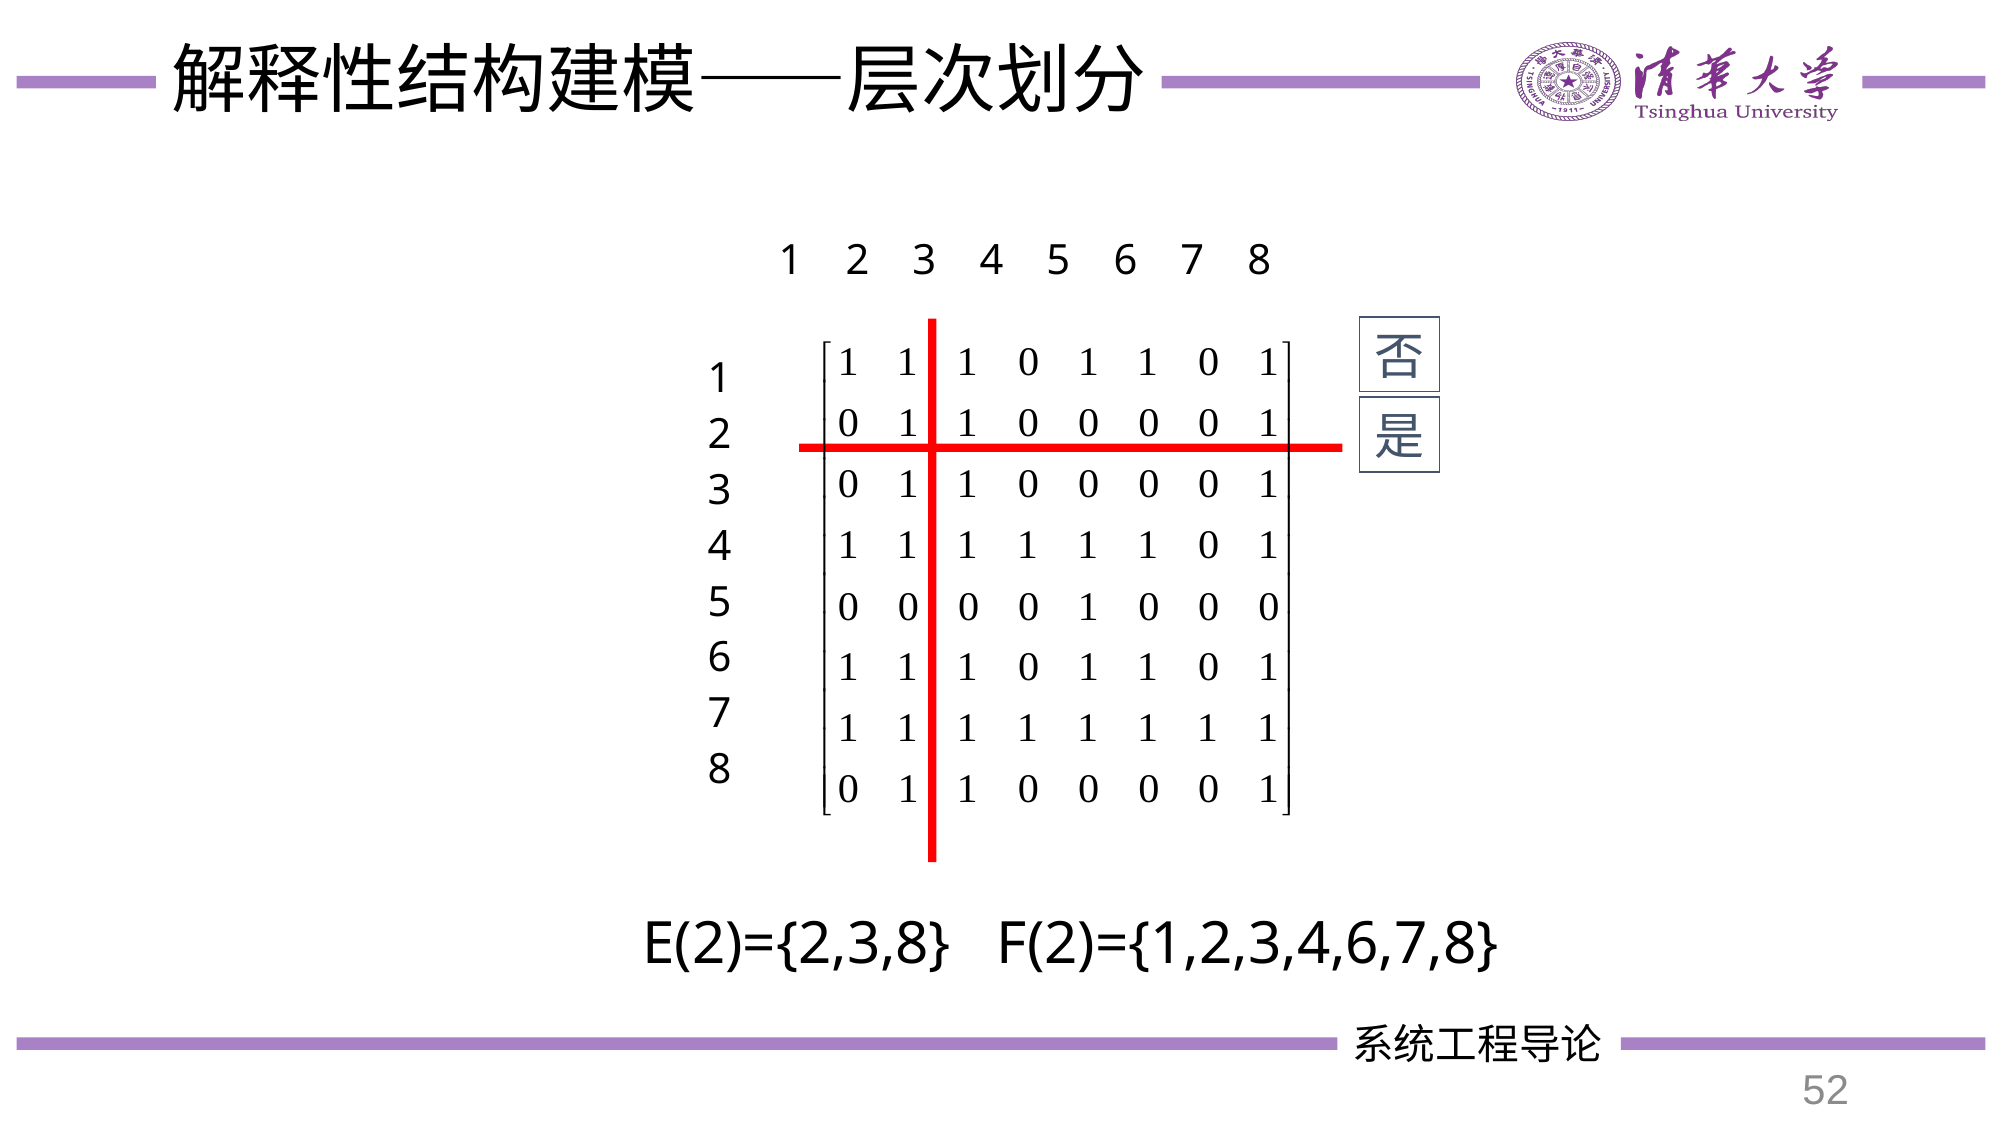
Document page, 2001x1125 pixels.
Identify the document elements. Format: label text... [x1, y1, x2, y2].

slide_number 52 [1754, 1057, 1864, 1118]
picture [1634, 46, 1838, 121]
text_box 是 [1359, 397, 1440, 472]
text_box E(2)={2,3,8} F(2)={1,2,3,4,6,7,8} [627, 898, 1514, 983]
picture [1516, 42, 1621, 121]
text_box 1 2 3 4 5 6 7 8 [763, 225, 1352, 290]
text_box 否 [1359, 316, 1440, 392]
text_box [799, 318, 1343, 863]
text_box 1 2 3 4 5 6 7 8 [692, 357, 742, 798]
title 解释性结构建模——层次划分 [155, 0, 1162, 191]
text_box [811, 332, 1307, 825]
